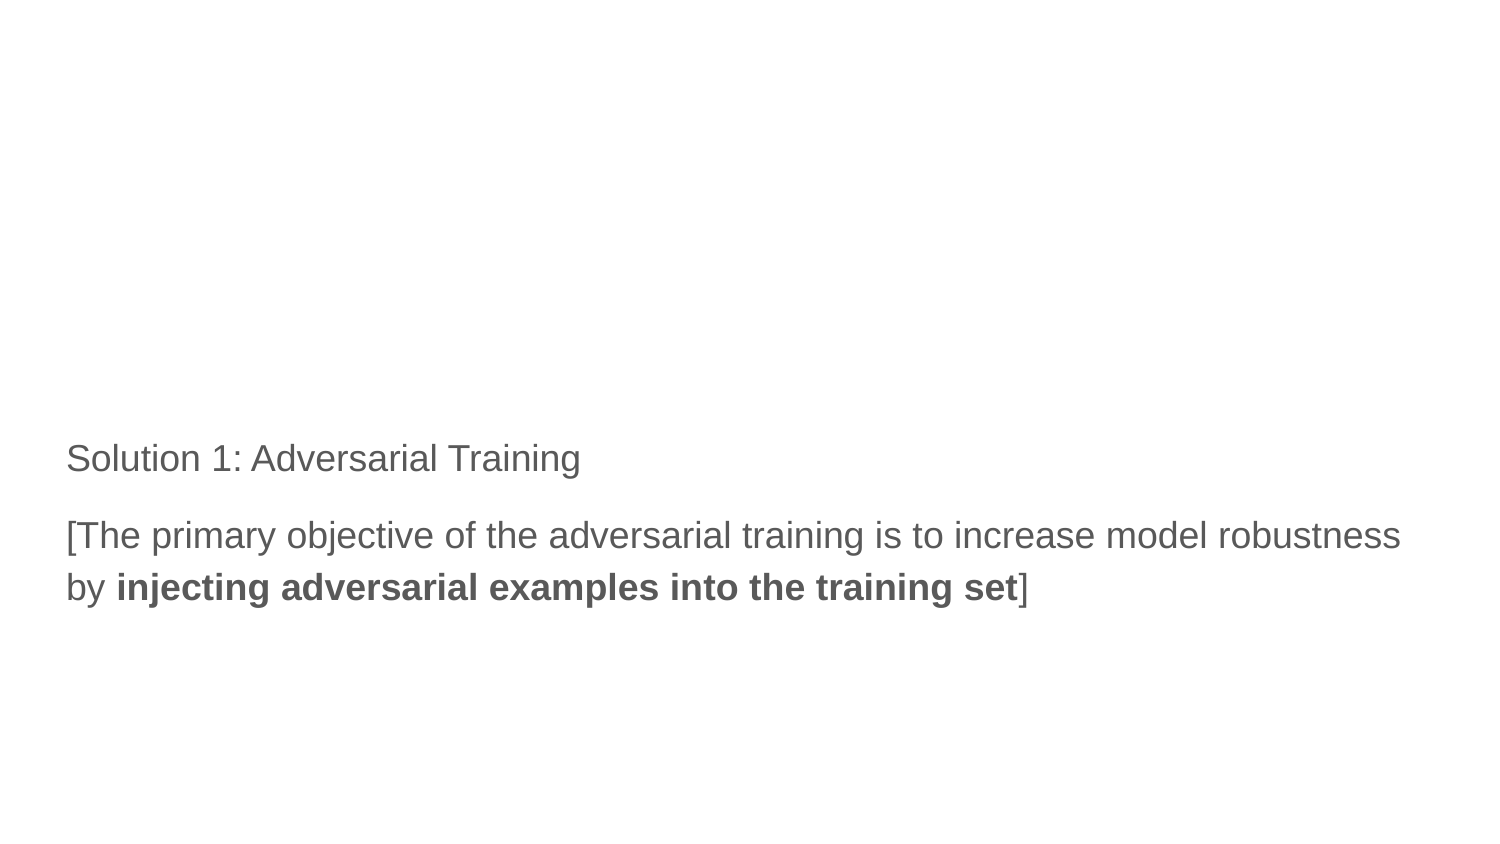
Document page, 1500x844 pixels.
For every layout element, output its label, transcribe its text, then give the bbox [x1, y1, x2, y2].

list Solution 1: Adversarial Training [The primary objective of the adversarial training is to increase model robustness by injecting adversarial examples into the training set] [51, 189, 1449, 750]
